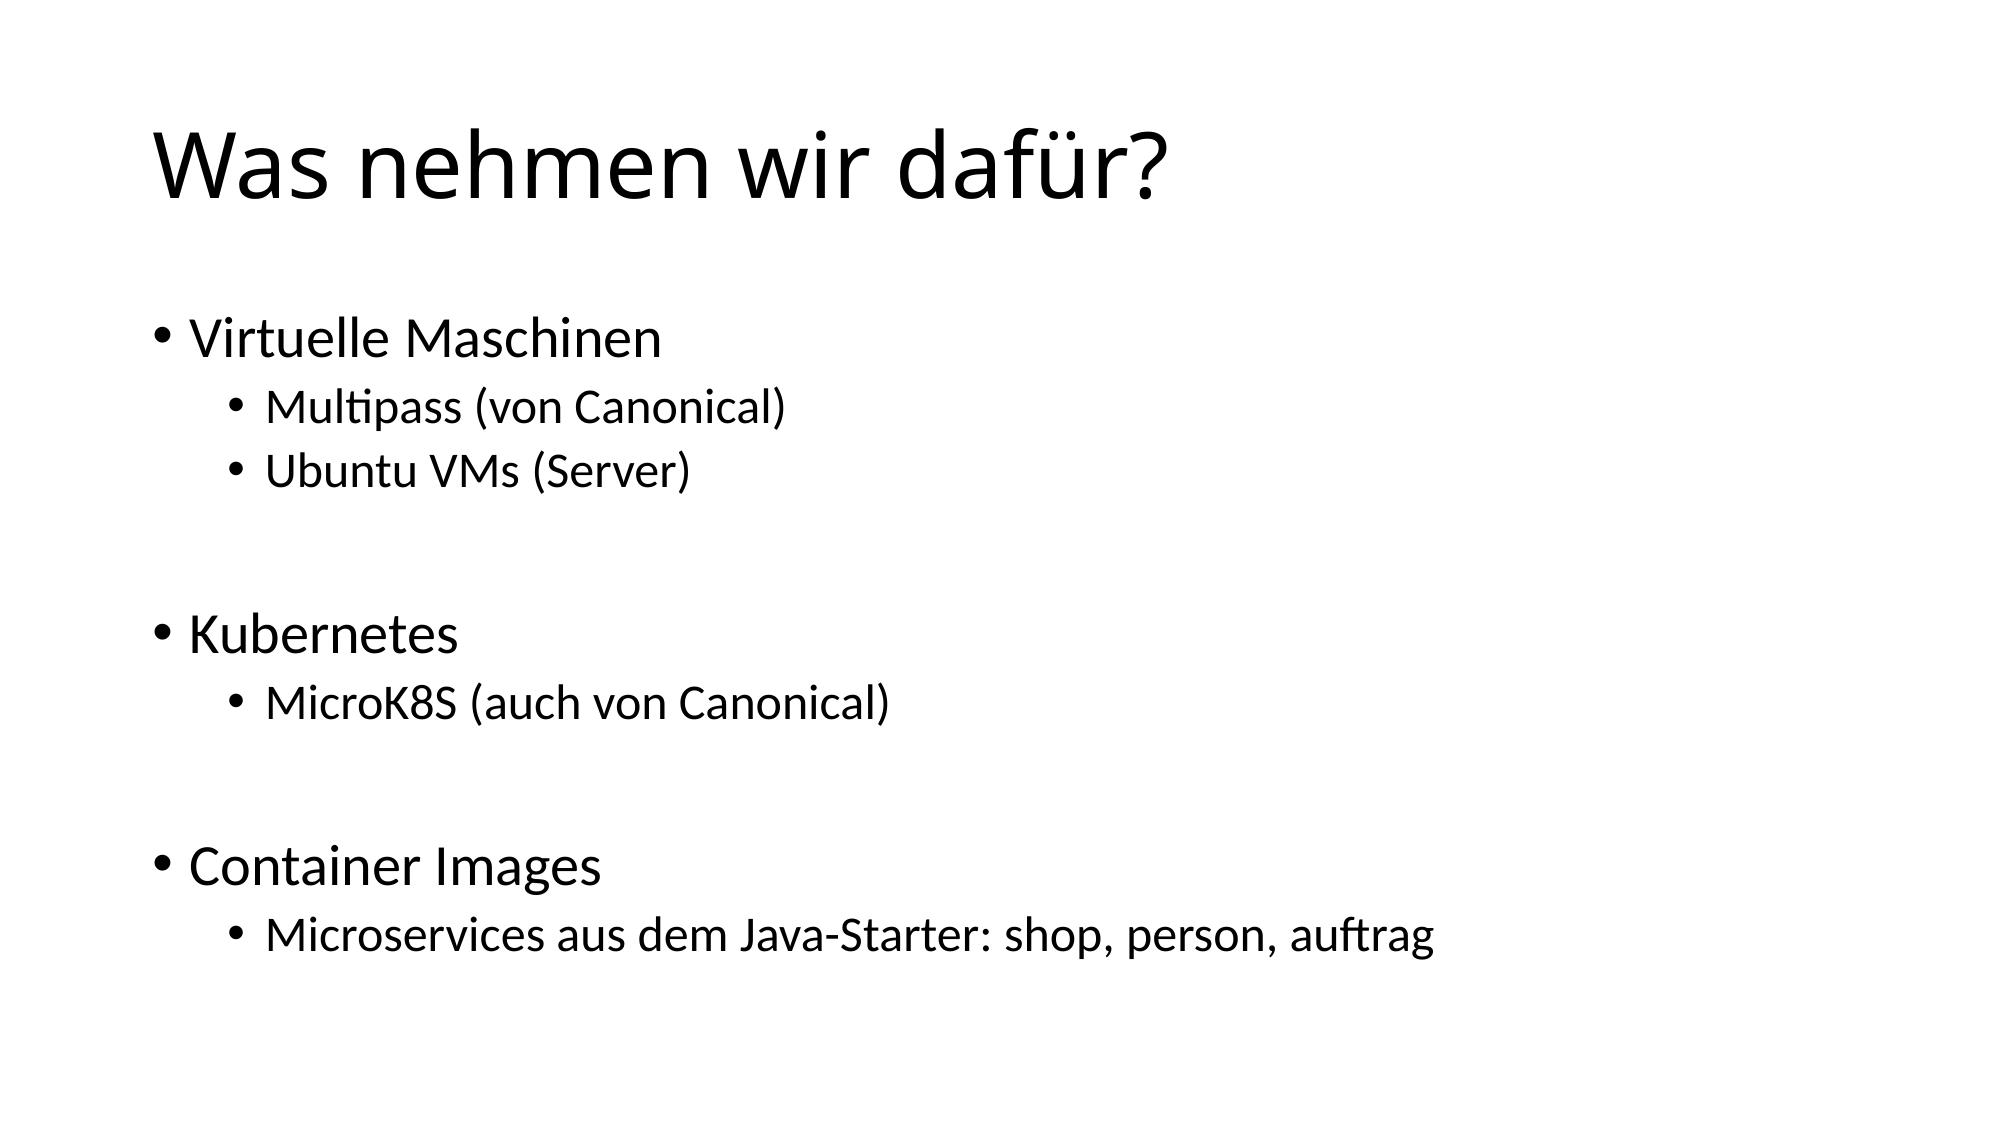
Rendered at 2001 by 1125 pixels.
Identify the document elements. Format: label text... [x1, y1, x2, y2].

list Virtuelle Maschinen Multipass (von Canonical) Ubuntu VMs (Server) Kubernetes MicroK8S (auch von Canonical) Container Images Microservices aus dem Java-Starter: shop, person, auftrag [137, 299, 1863, 1014]
title Was nehmen wir dafür? [137, 59, 1863, 278]
